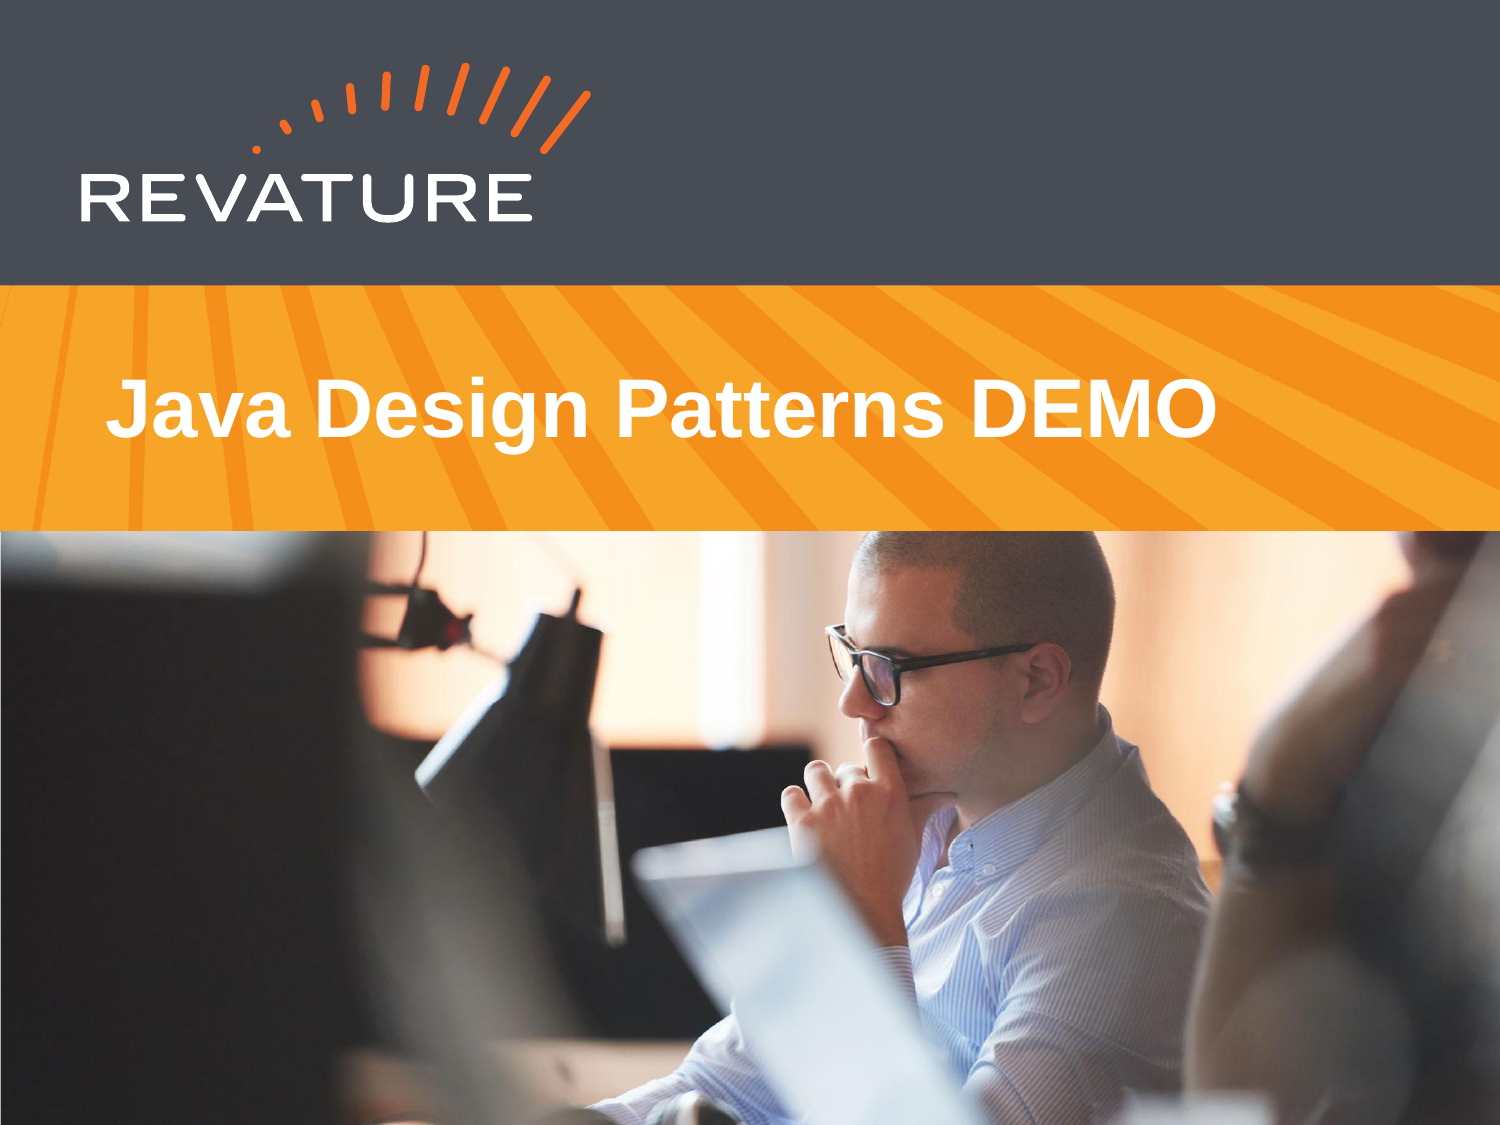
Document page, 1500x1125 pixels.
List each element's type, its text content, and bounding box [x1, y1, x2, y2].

list Java Design Patterns DEMO [53, 302, 1438, 507]
picture [0, 286, 1500, 1125]
